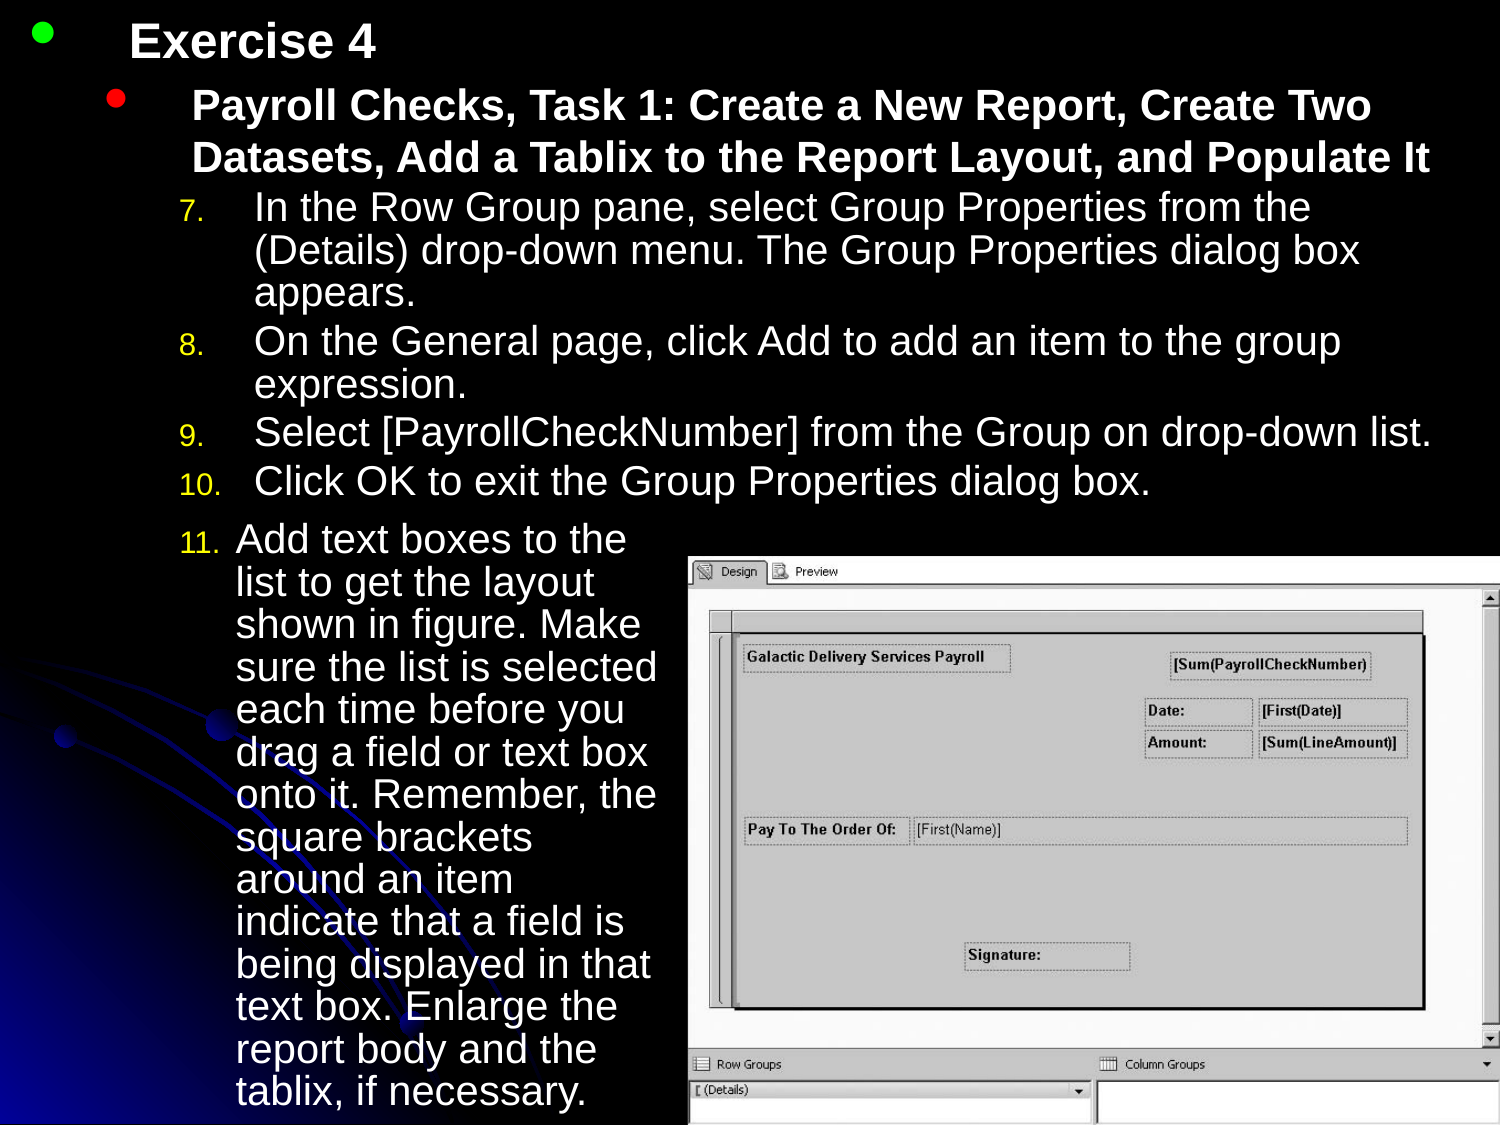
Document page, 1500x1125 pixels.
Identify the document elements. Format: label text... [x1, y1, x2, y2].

picture [687, 555, 1500, 1125]
list Exercise 4 Payroll Checks, Task 1: Create a New Report, Create Two Datasets, Add a Tablix to the Report Layout, and Populate It In the Row Group pane, select Group Properties from the (Details) drop-down menu. The Group Properties dialog box appears. On the General page, click Add to add an item to the group expression. Select [PayrollCheckNumber] from the Group on drop-down list. Click OK to exit the Group Properties dialog box. [13, 12, 1490, 563]
text_box Add text boxes to the list to get the layout shown in figure. Make sure the list is selected each time before you drag a field or text box onto it. Remember, the square brackets around an item indicate that a field is being displayed in that text box. Enlarge the report body and the tablix, if necessary. [14, 512, 677, 1122]
